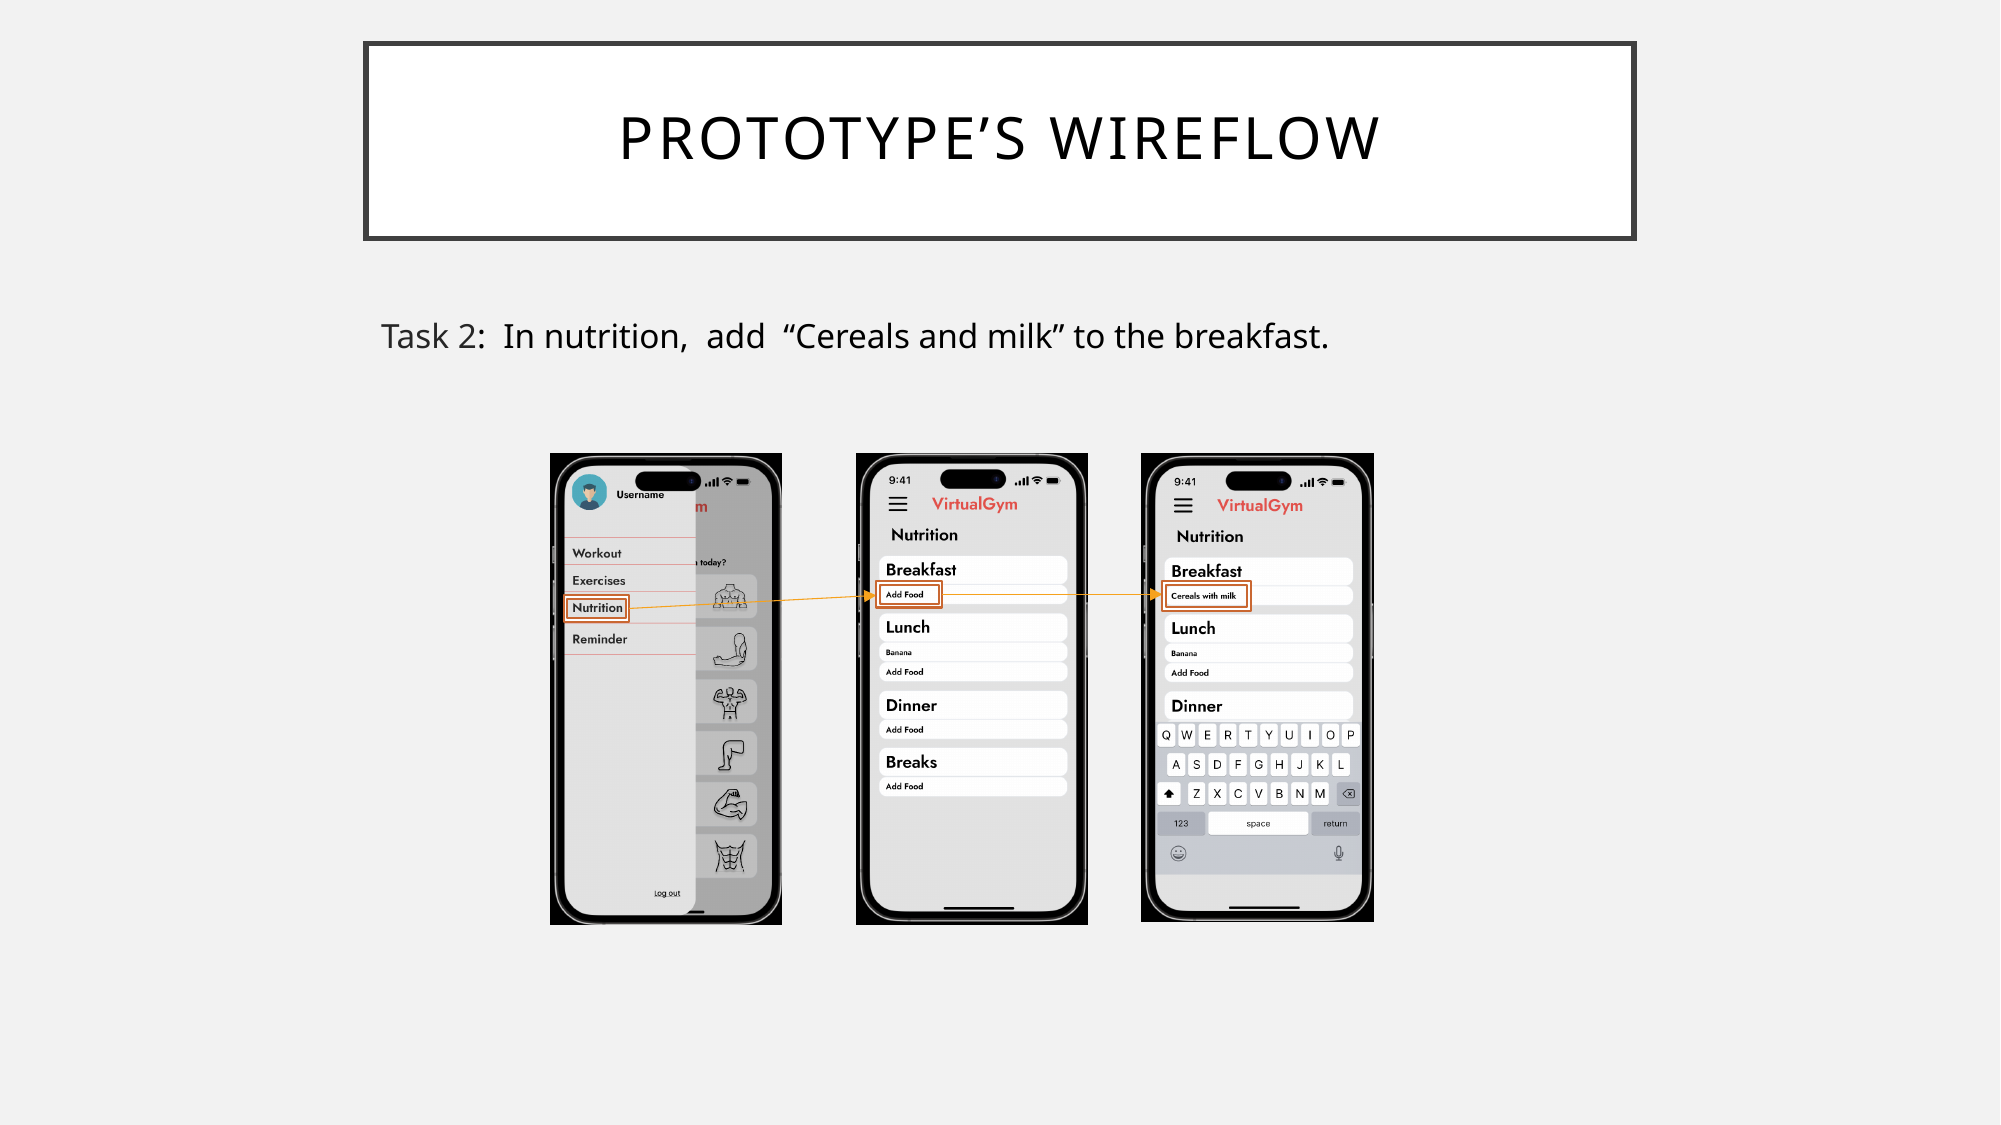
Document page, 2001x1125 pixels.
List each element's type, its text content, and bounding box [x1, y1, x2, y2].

text_box Prototype’s Wireflow [366, 43, 1634, 239]
picture [855, 453, 1088, 925]
picture [550, 453, 782, 925]
picture [1141, 453, 1374, 922]
list Task 2: In nutrition, add “Cereals and milk” to the breakfast. [366, 308, 1634, 1064]
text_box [629, 595, 877, 609]
